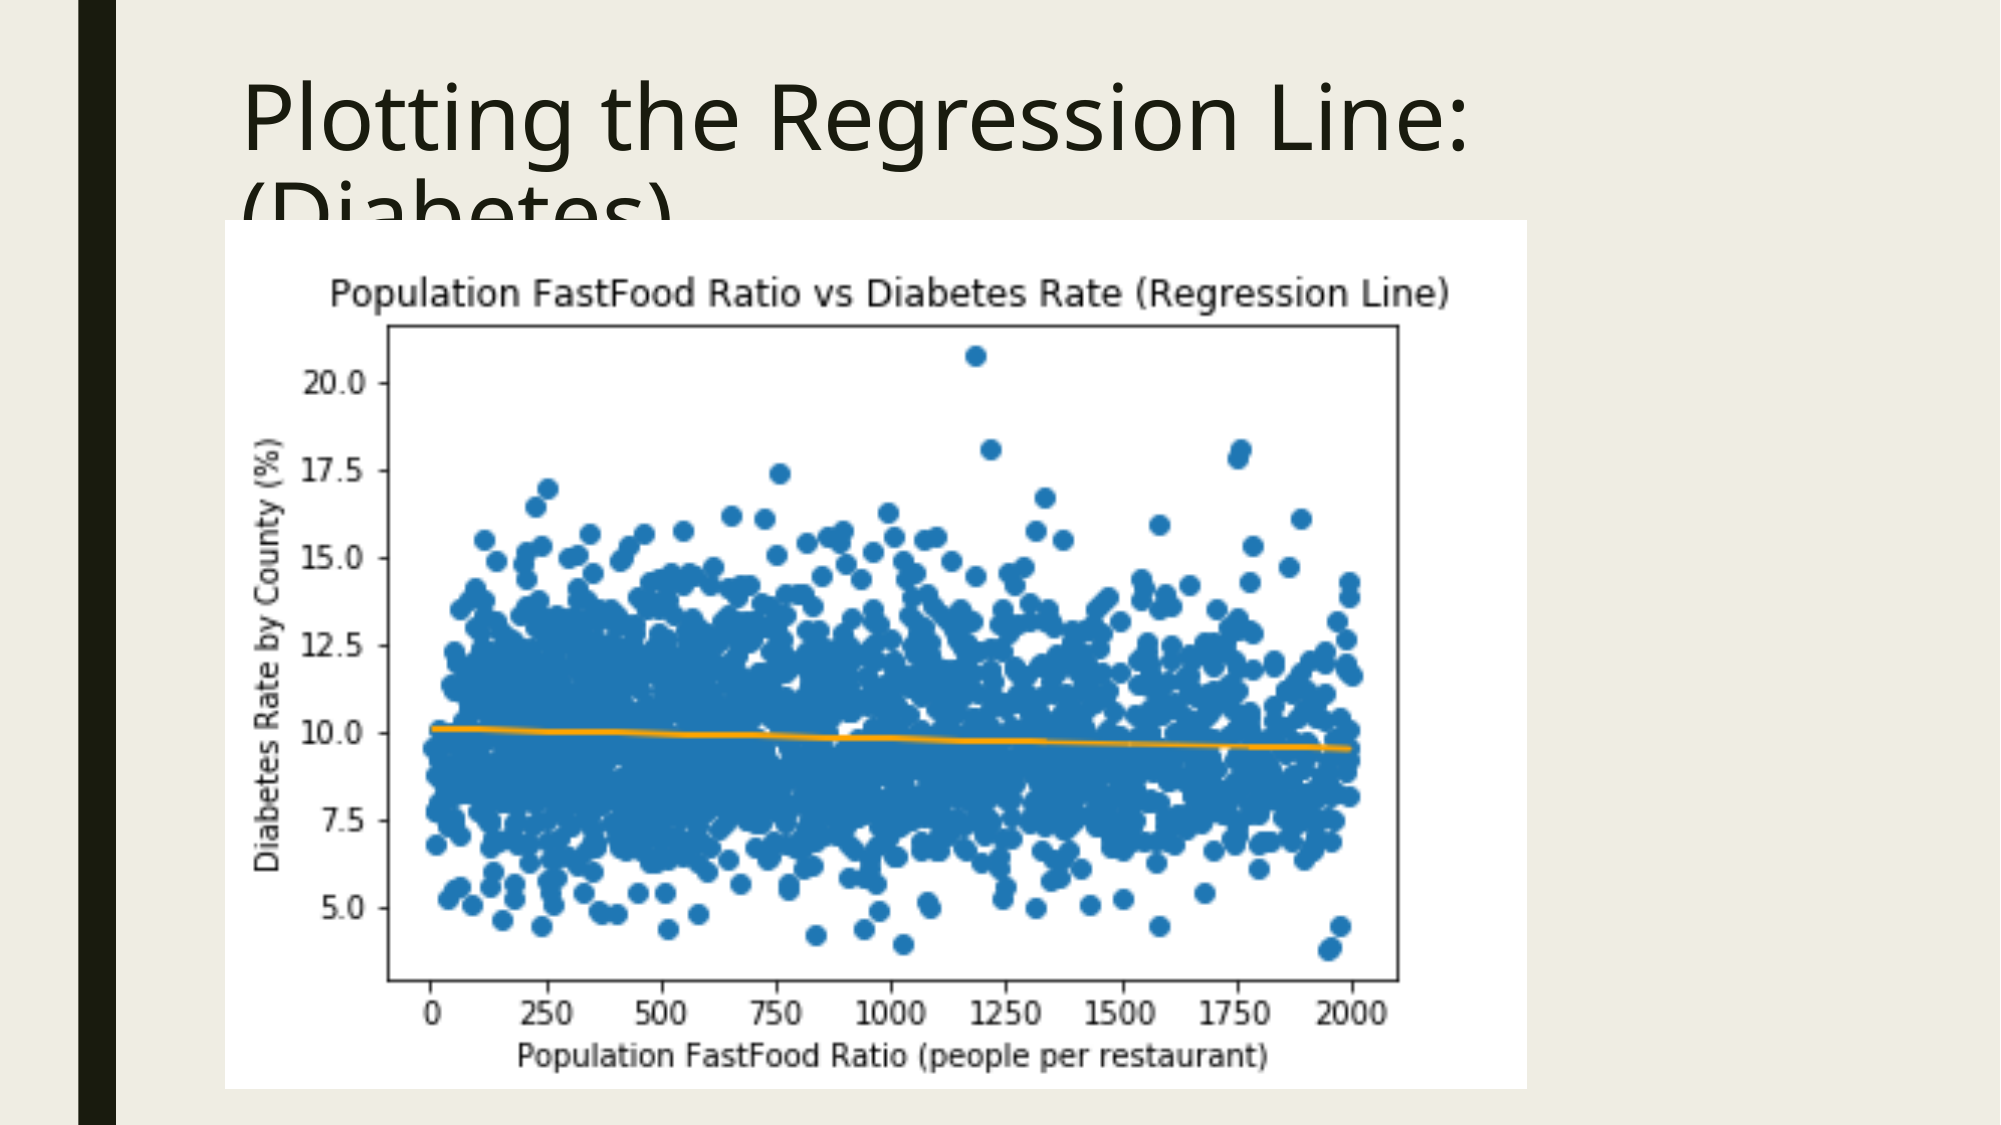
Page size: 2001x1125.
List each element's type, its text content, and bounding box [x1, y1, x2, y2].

title Plotting the Regression Line: (Diabetes) [225, 65, 1850, 221]
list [224, 220, 1527, 1089]
